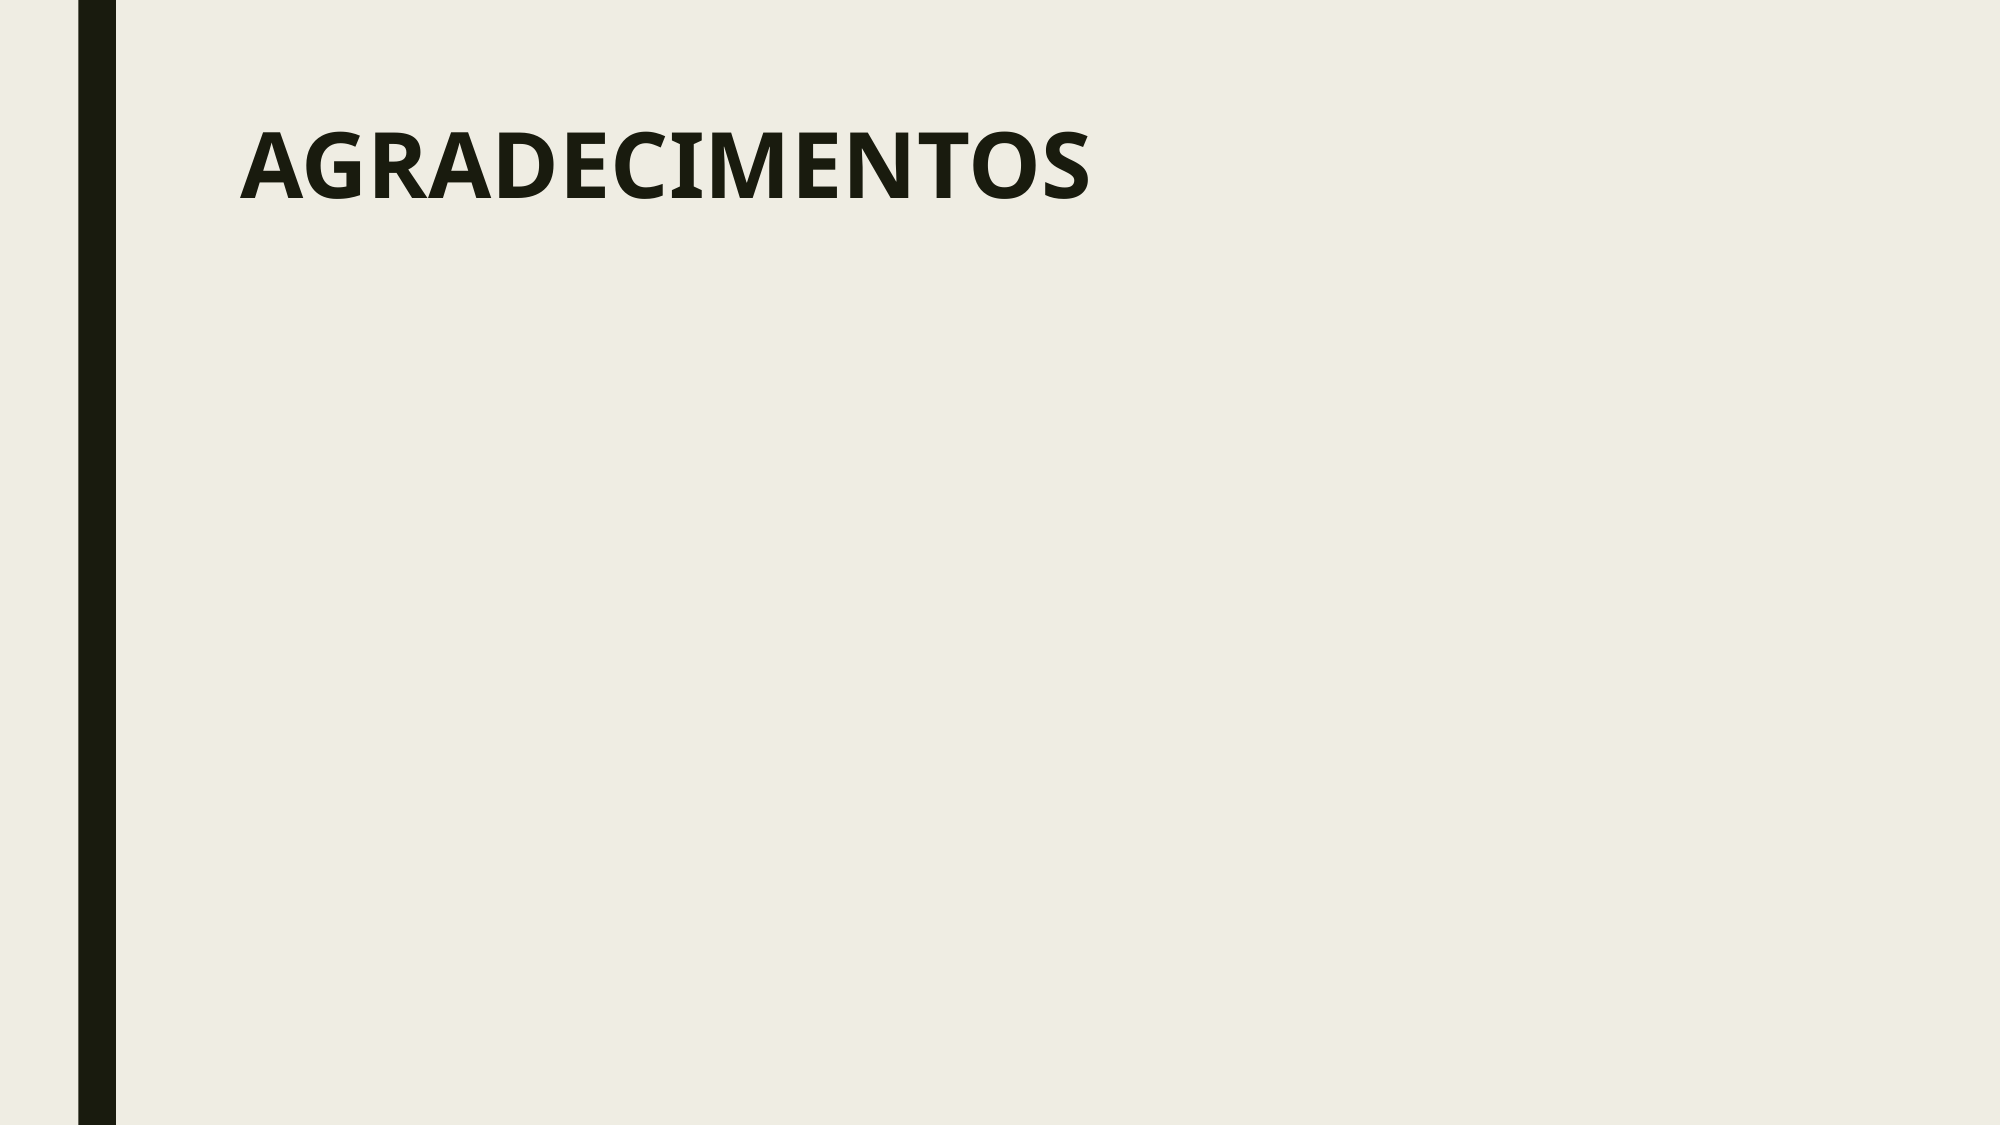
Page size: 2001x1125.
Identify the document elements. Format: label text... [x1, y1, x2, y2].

title AGRADECIMENTOS [225, 112, 1800, 357]
